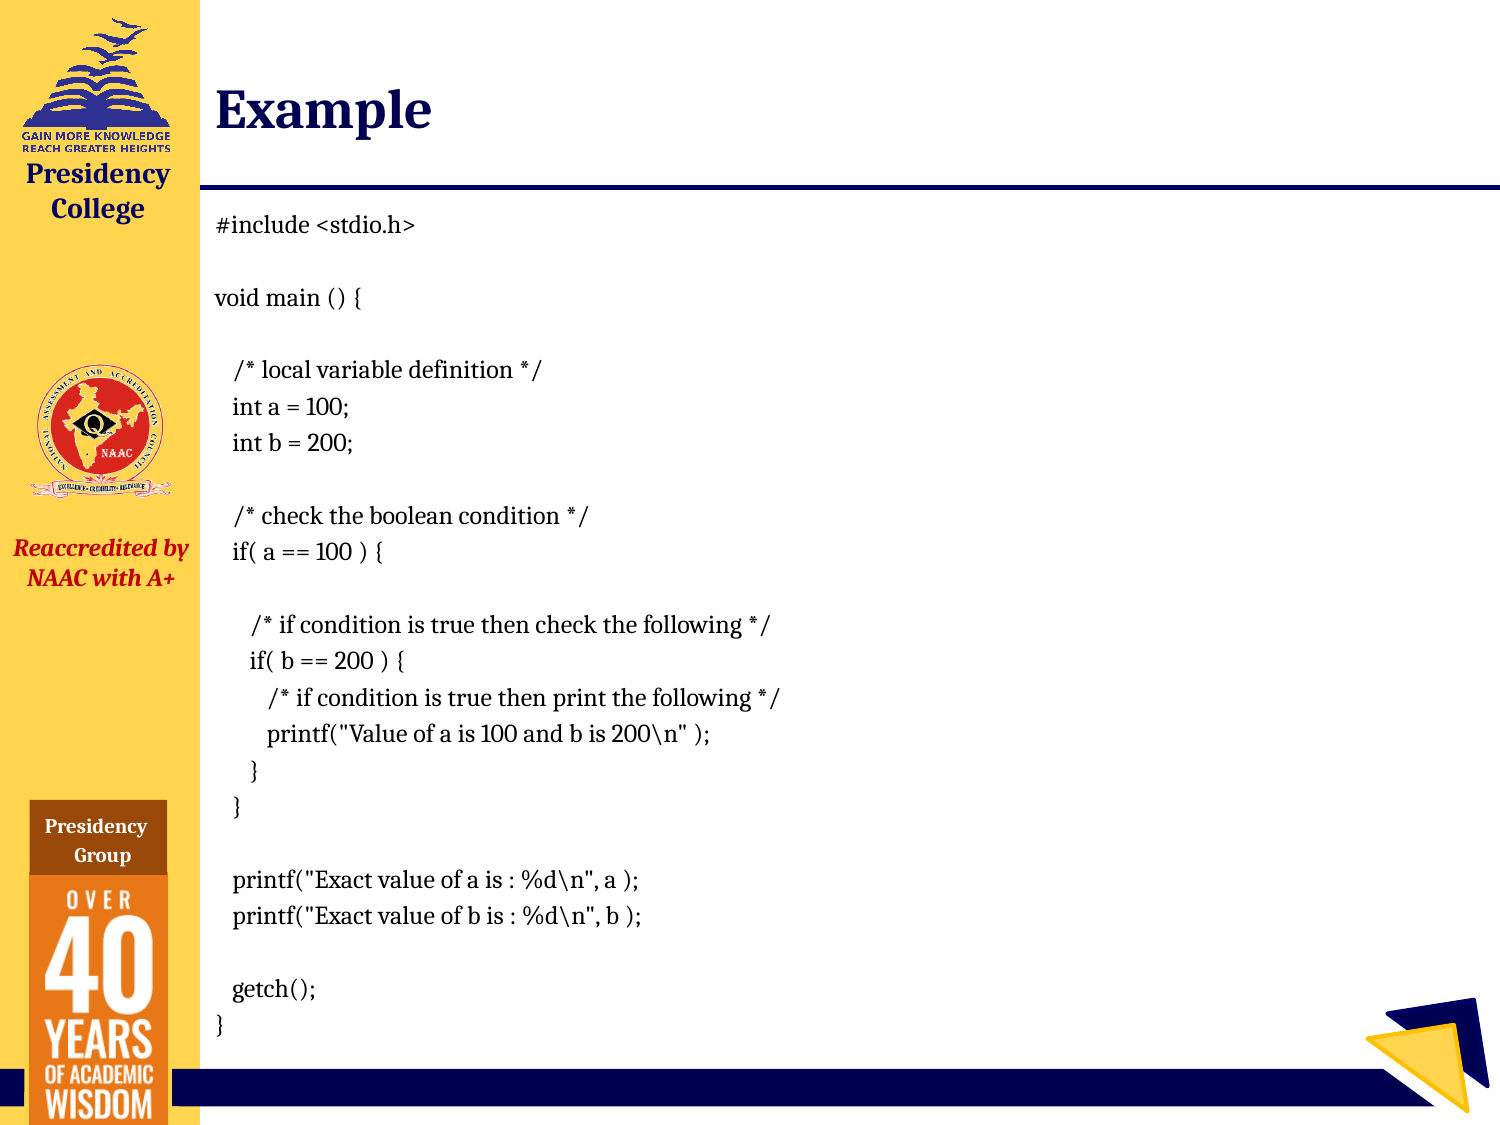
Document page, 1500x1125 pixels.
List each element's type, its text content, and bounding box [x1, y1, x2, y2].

picture [24, 362, 179, 501]
picture [22, 18, 170, 152]
list #include <stdio.h> void main () { /* local variable definition */ int a = 100; int b = 200; /* check the boolean condition */ if( a == 100 ) { /* if condition is true then check the following */ if( b == 200 ) { /* if condition is true then print the following */ printf("Value of a is 100 and b is 200\n" ); } } printf("Exact value of a is : %d\n", a ); printf("Exact value of b is : %d\n", b ); getch(); } [200, 200, 1463, 1063]
title Example [200, 37, 1463, 175]
picture [29, 875, 168, 1125]
